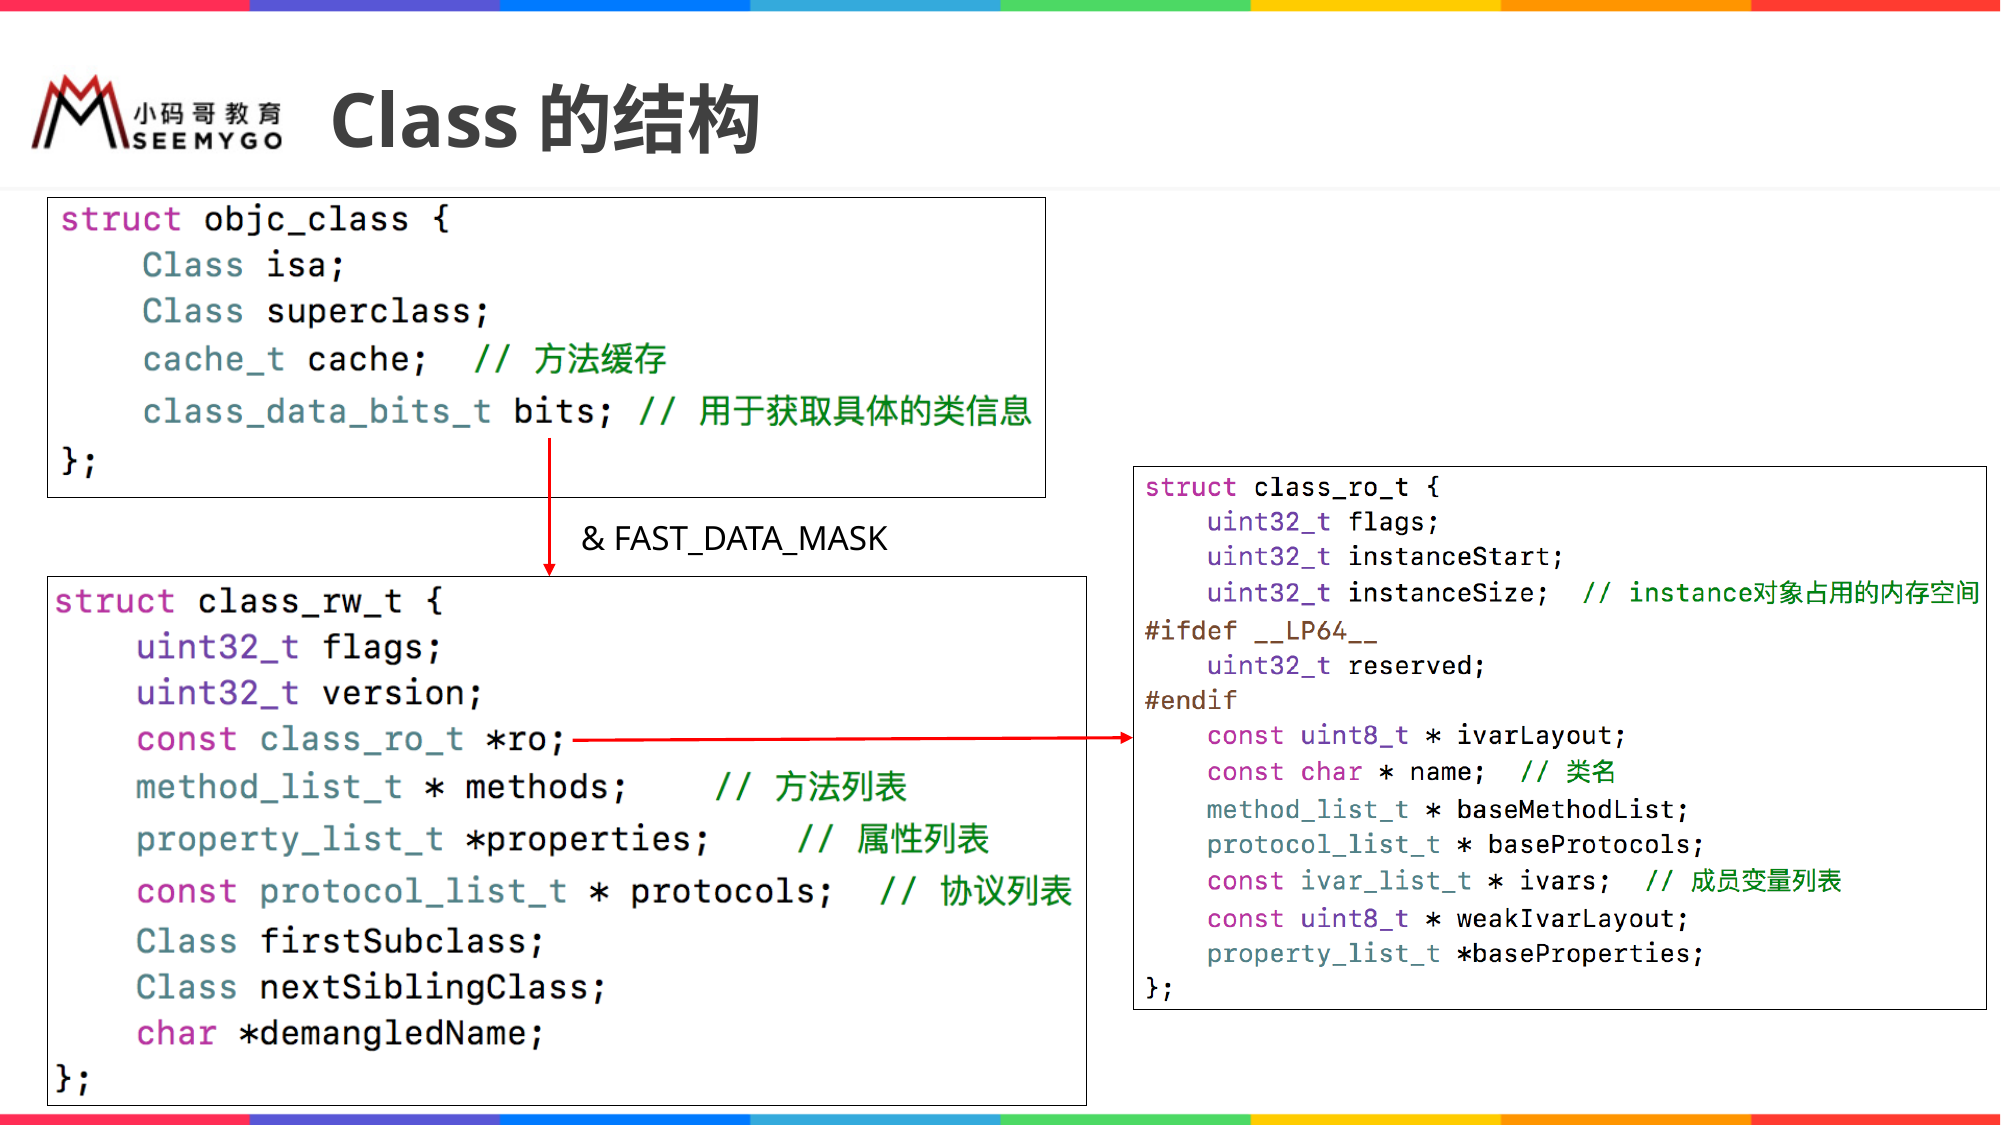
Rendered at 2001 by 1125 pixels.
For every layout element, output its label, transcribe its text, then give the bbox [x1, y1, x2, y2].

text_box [572, 737, 1134, 741]
text_box & FAST_DATA_MASK [553, 506, 916, 563]
picture [0, 0, 2001, 1125]
title Class的结构 [314, 64, 1968, 182]
